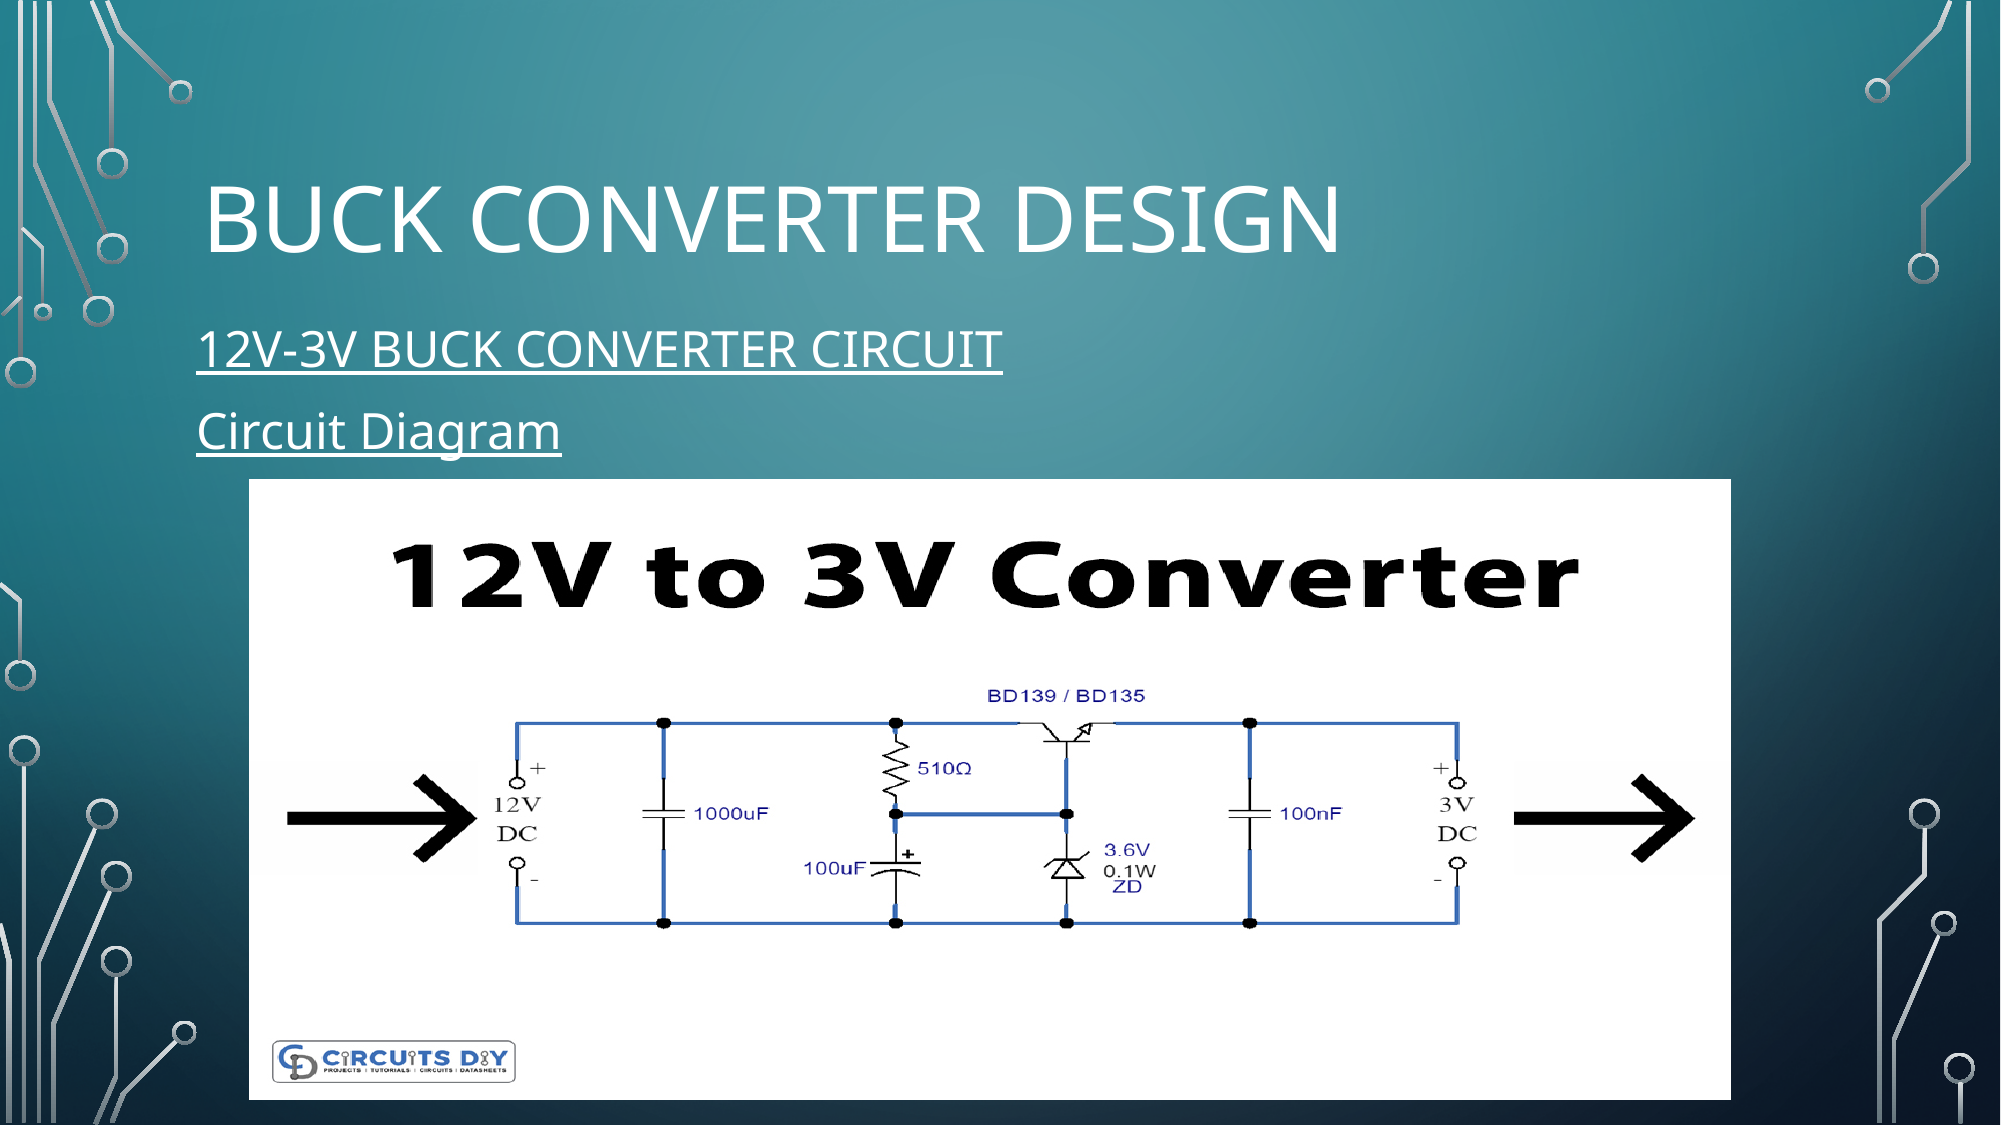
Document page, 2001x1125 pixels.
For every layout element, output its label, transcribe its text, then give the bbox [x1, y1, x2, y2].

title BUCK CONVERTER DESIGN [187, 101, 1813, 344]
picture [249, 479, 1731, 1101]
list 12V-3V BUCK CONVERTER CIRCUIT Circuit Diagram [106, 297, 1731, 879]
